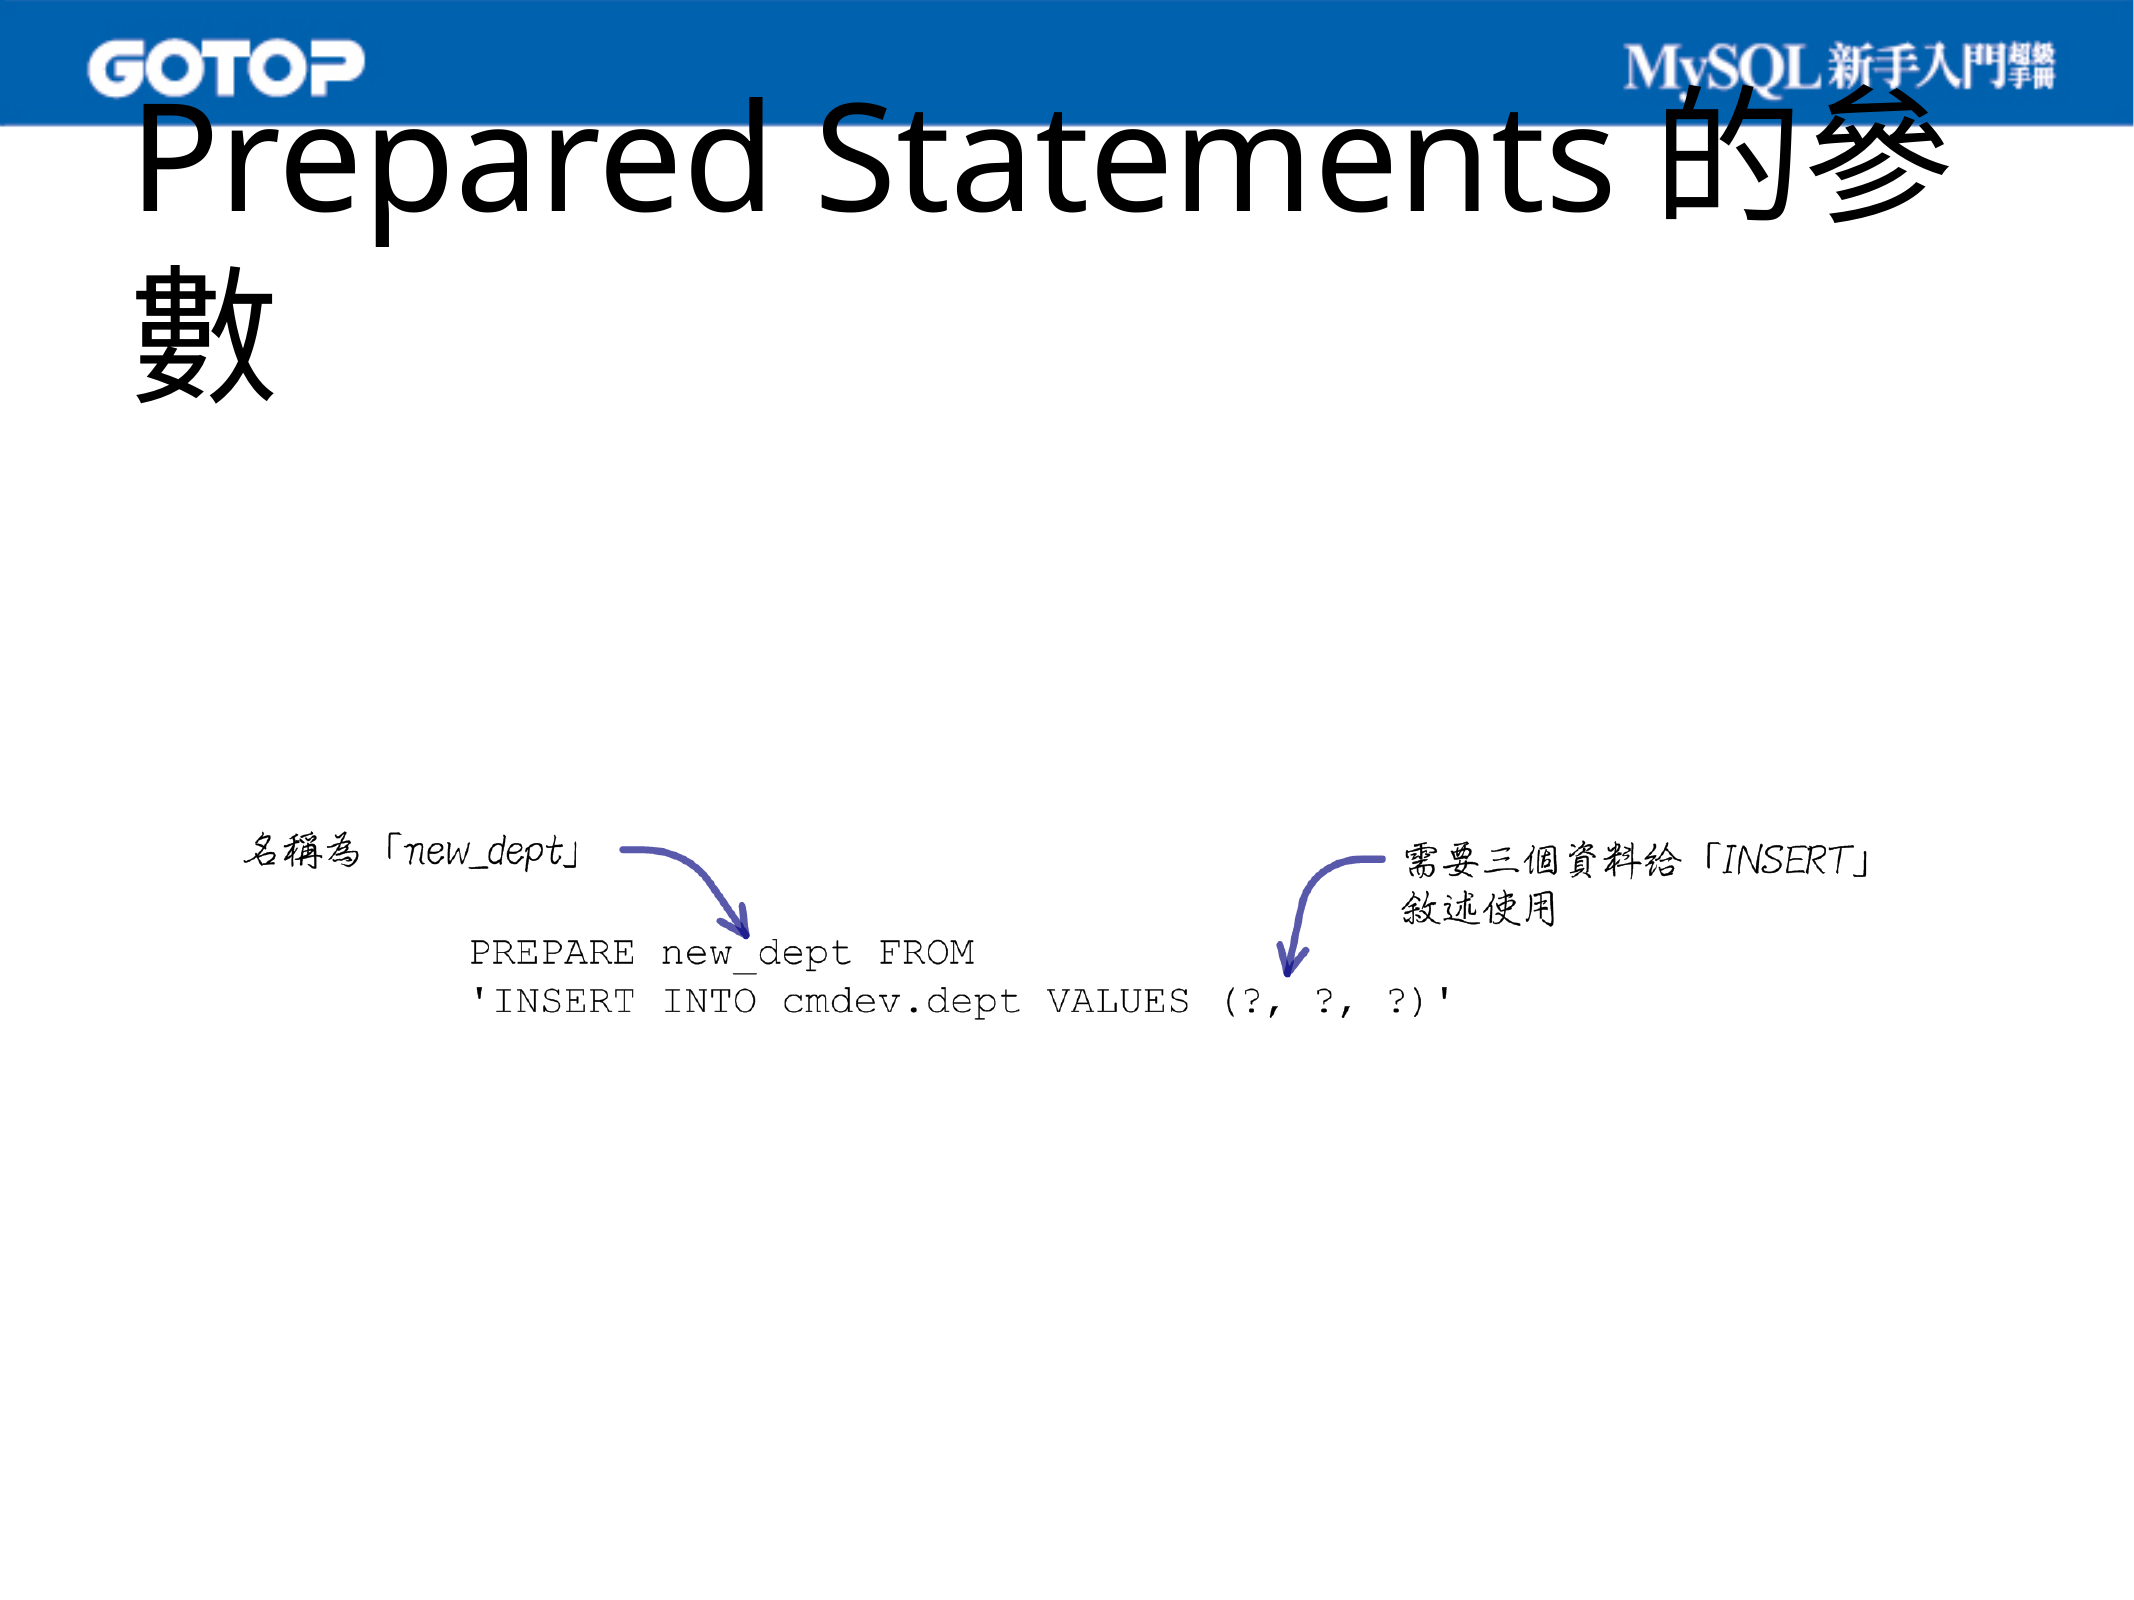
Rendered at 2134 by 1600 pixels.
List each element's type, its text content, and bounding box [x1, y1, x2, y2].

title Prepared Statements的參數 [128, 41, 2005, 443]
picture [0, 0, 2134, 1600]
